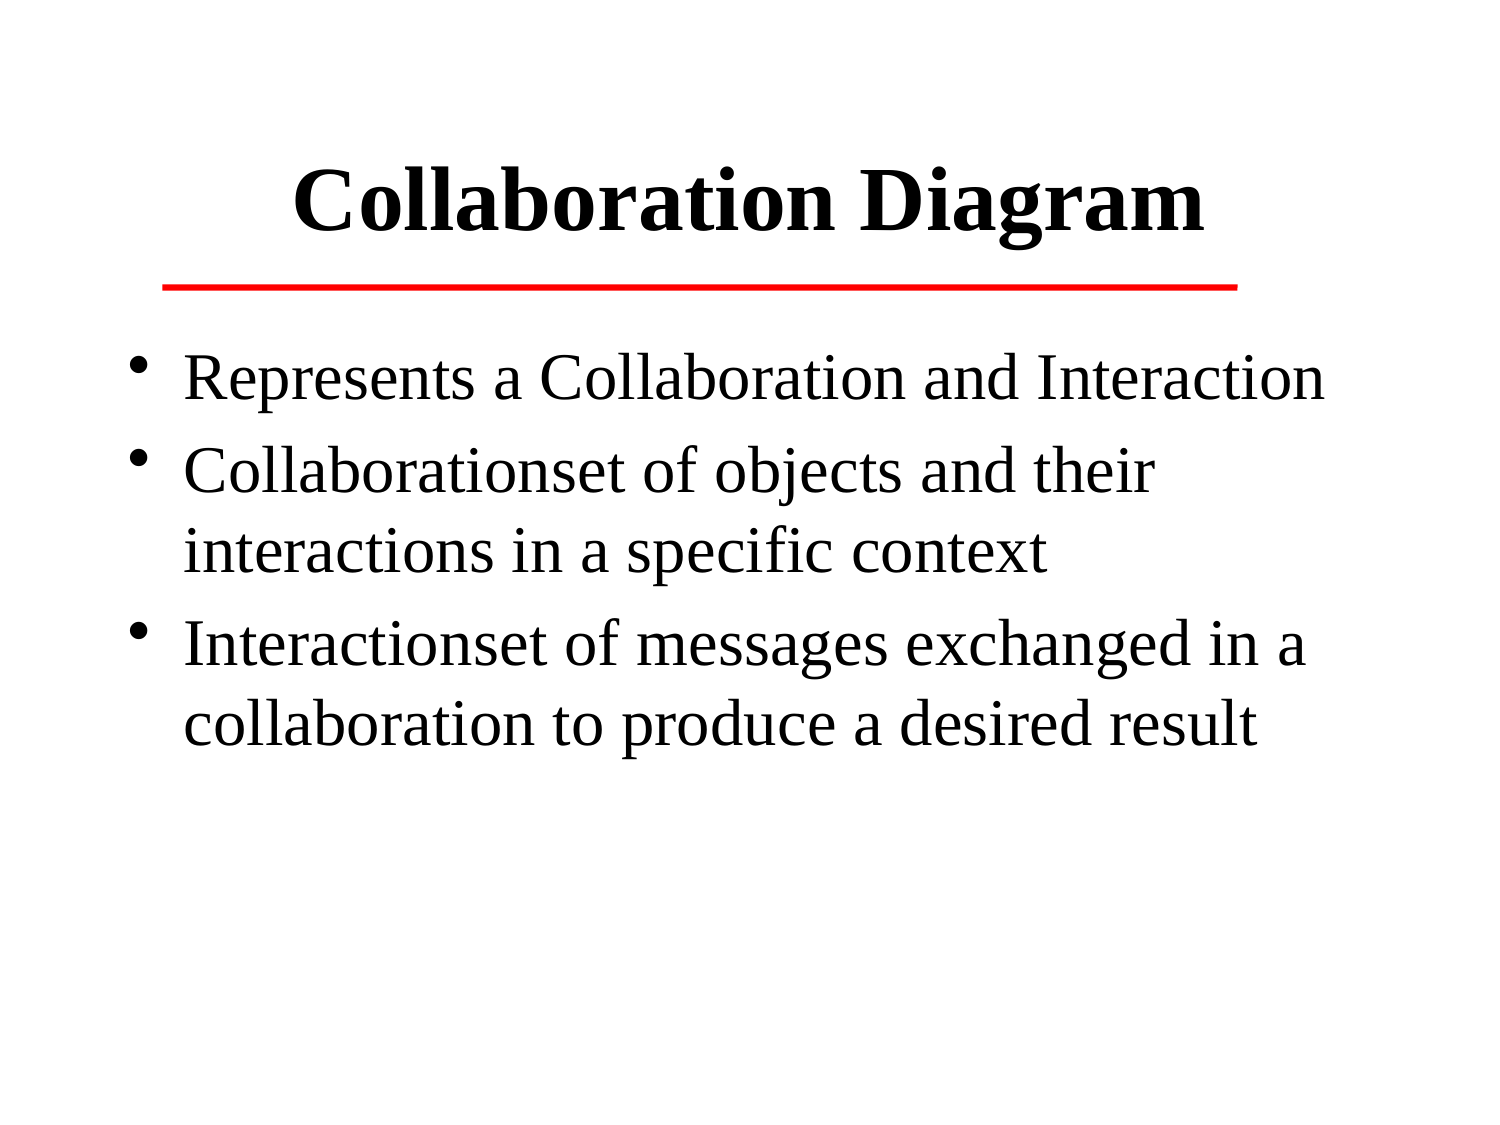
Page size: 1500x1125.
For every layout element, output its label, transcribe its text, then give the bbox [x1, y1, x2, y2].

title Collaboration Diagram [112, 99, 1388, 288]
list Represents a Collaboration and Interaction Collaboration­set of objects and their interactions in a specific context Interaction­set of messages exchanged in a collaboration to produce a desired result [112, 324, 1388, 1000]
